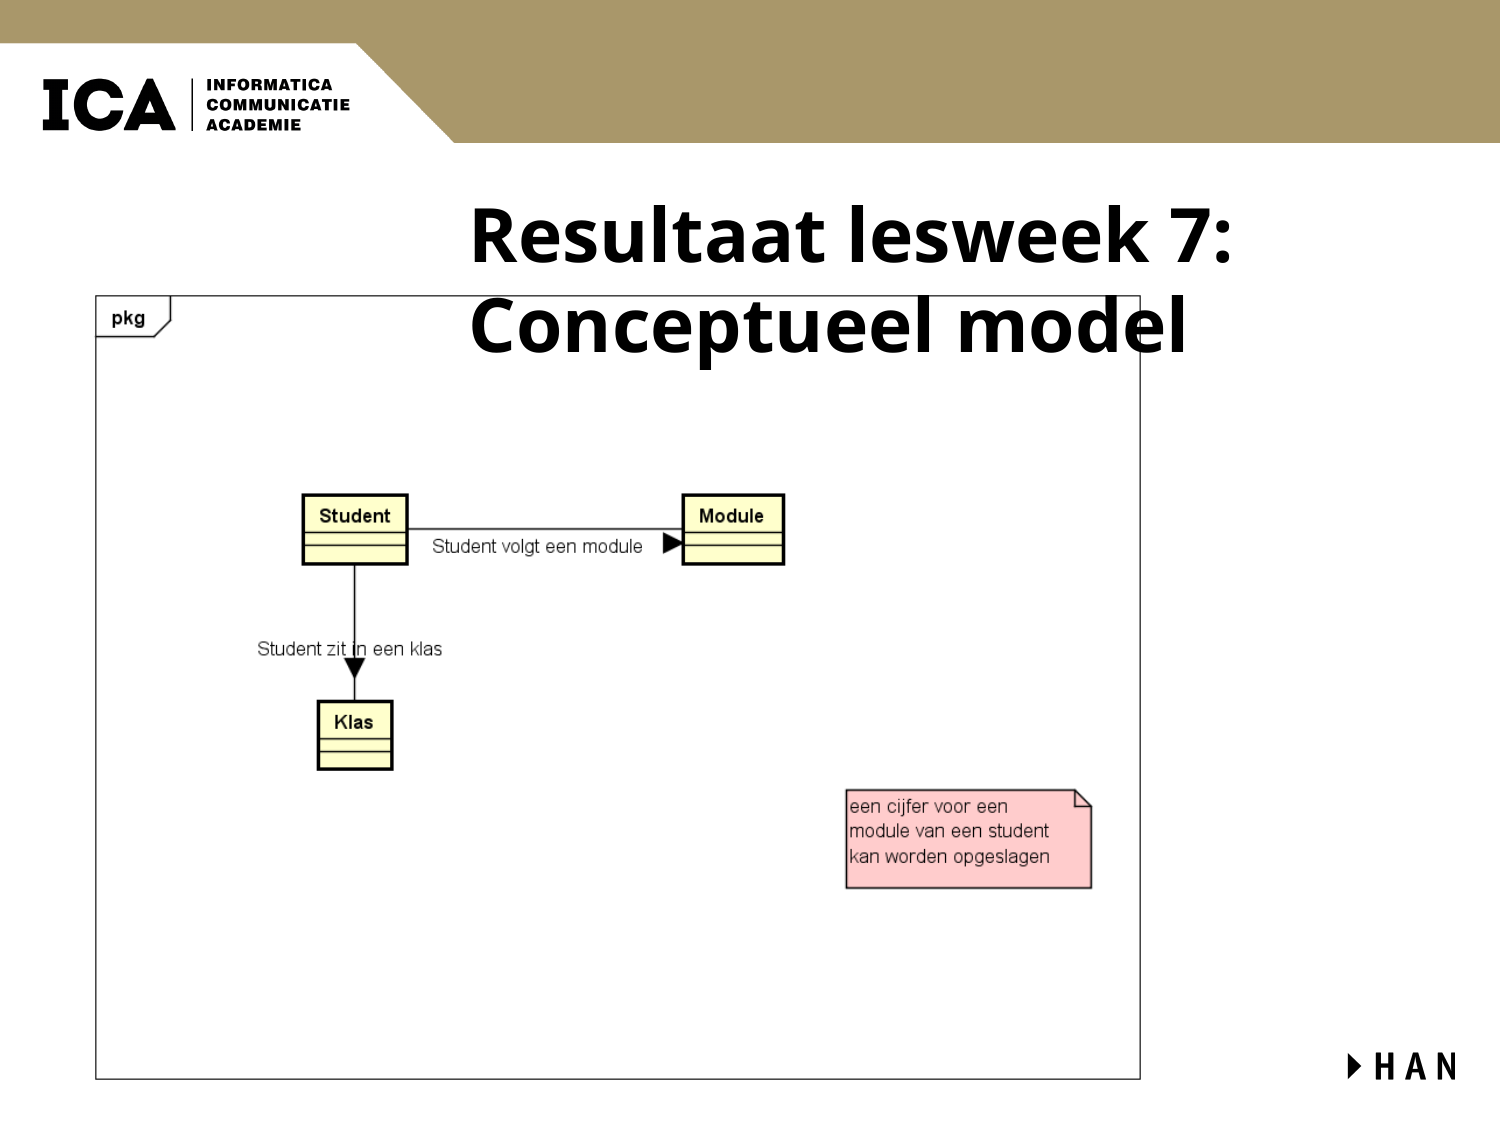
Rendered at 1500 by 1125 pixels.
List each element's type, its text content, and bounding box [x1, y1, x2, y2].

picture [79, 279, 1157, 1096]
title Resultaat lesweek 7: Conceptueel model [453, 179, 1455, 287]
